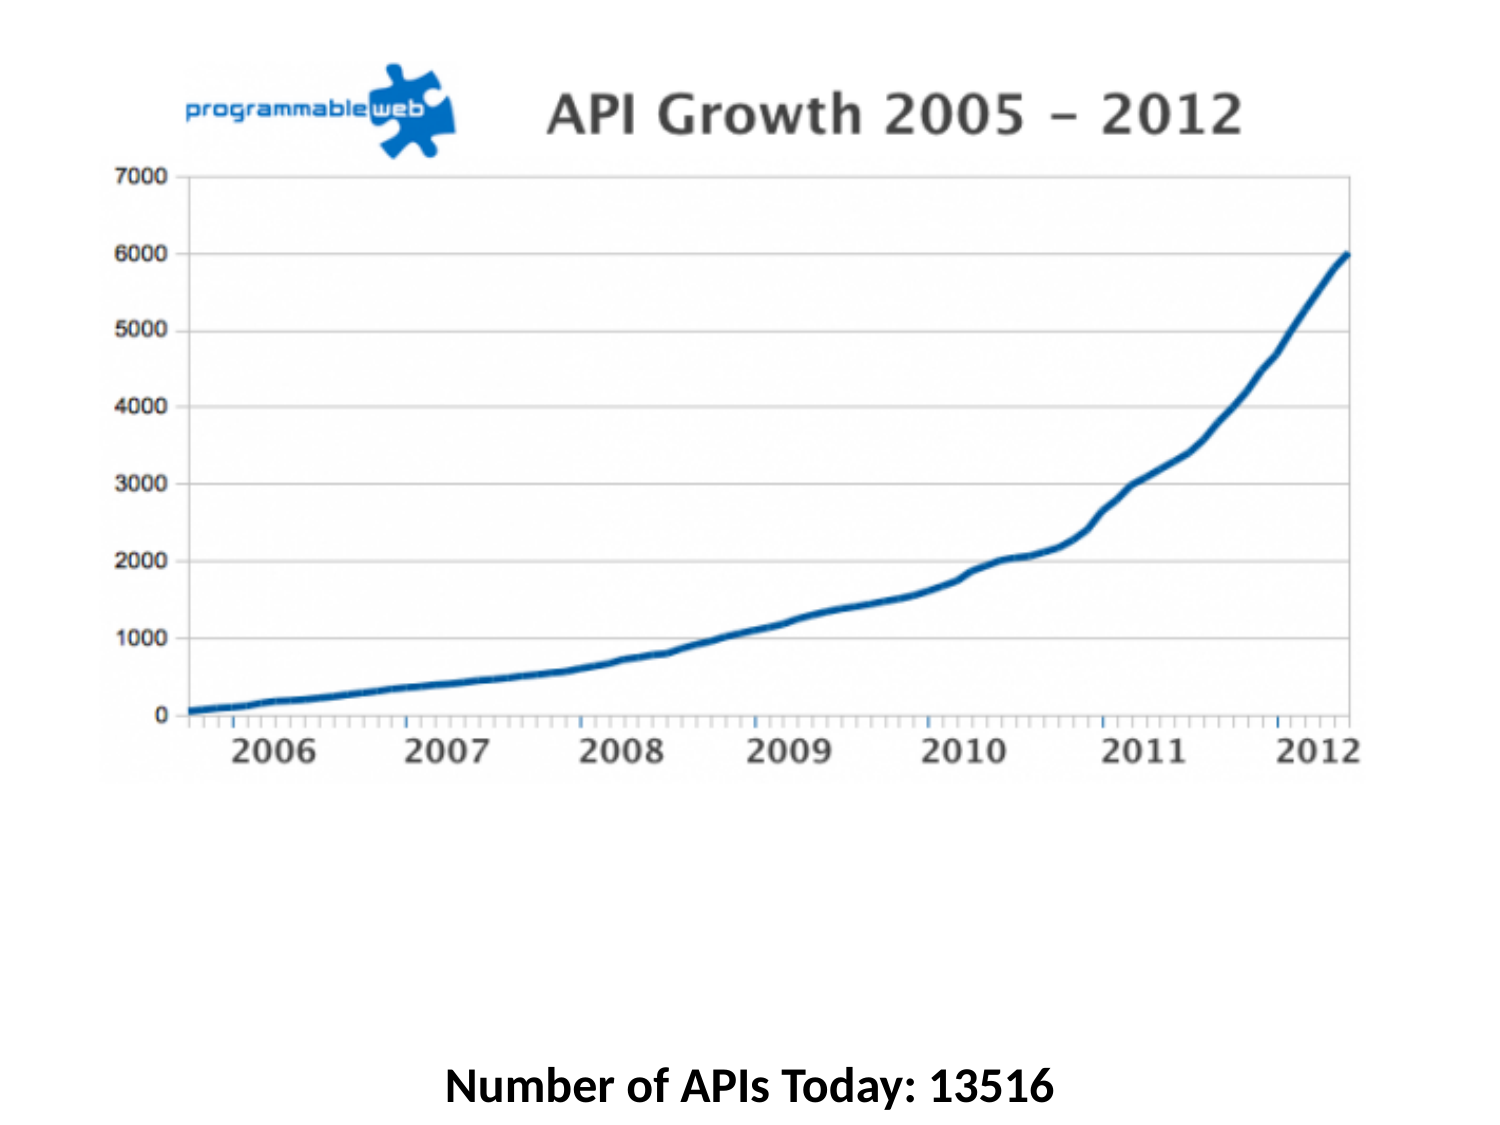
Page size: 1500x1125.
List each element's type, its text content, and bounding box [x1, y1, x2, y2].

text_box Number of APIs Today: 13516 [74, 1045, 1425, 1121]
picture [74, 47, 1426, 791]
